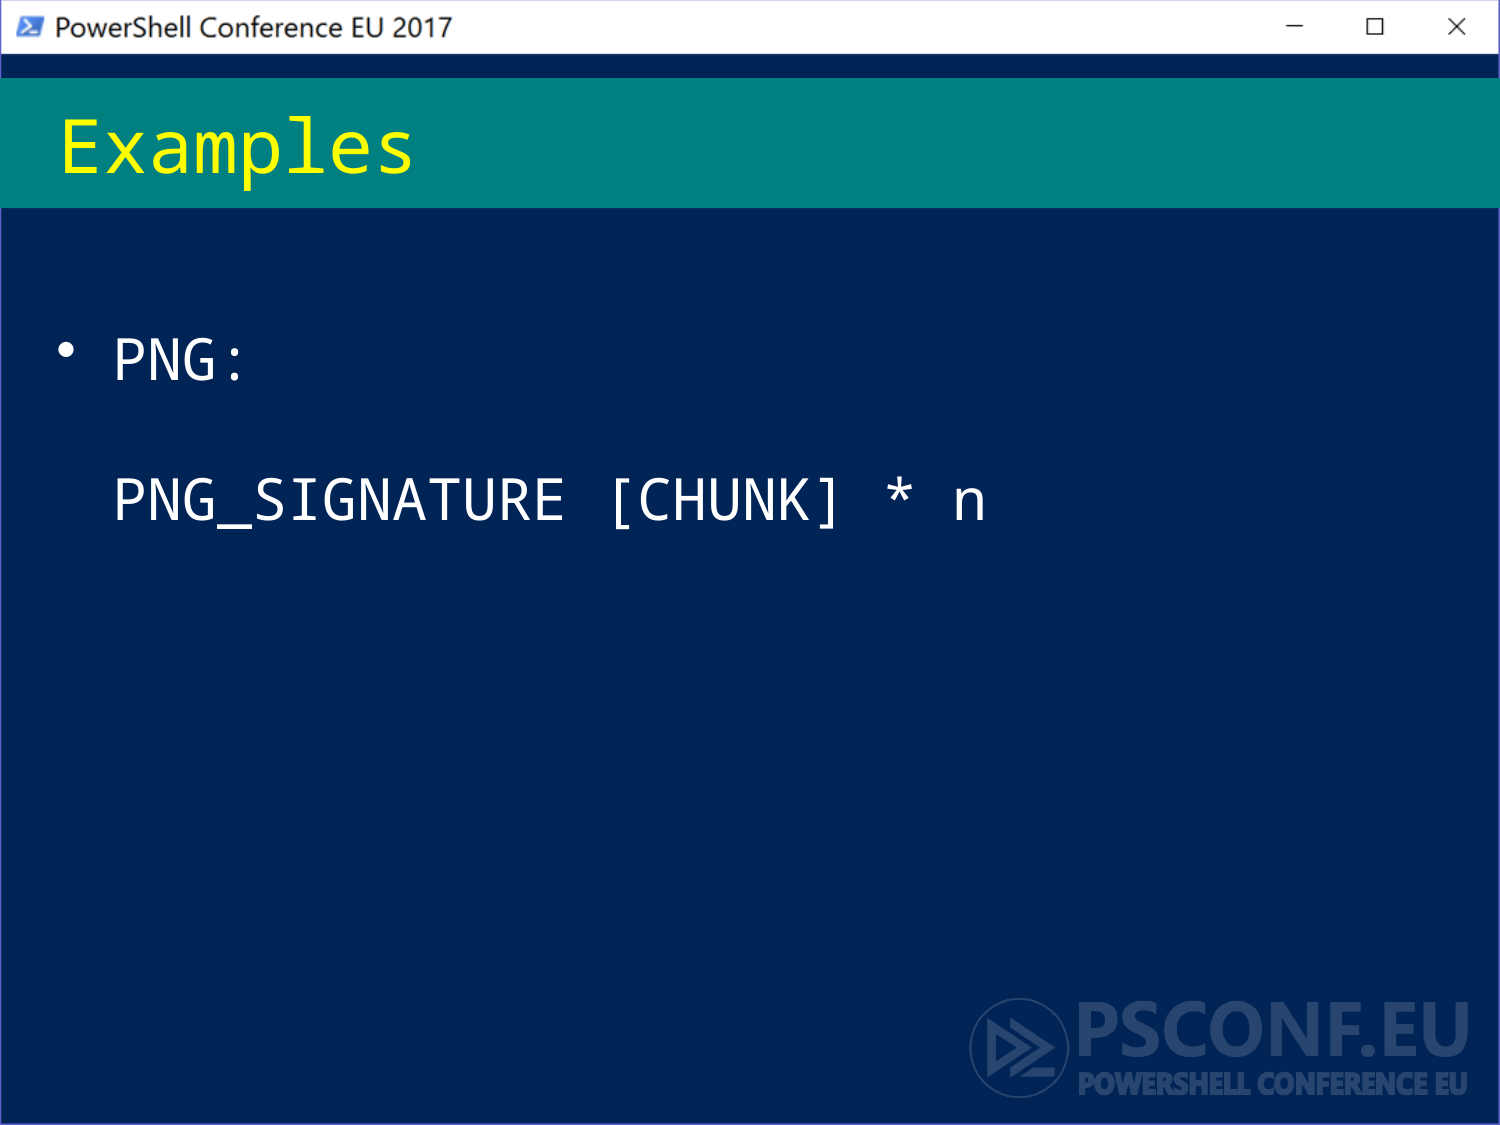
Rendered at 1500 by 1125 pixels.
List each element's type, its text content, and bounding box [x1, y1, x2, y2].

picture [0, 209, 1500, 1125]
picture [0, 0, 1500, 78]
title Examples [0, 78, 1500, 209]
list PNG: PNG_SIGNATURE [CHUNK] * n [41, 314, 1459, 1035]
